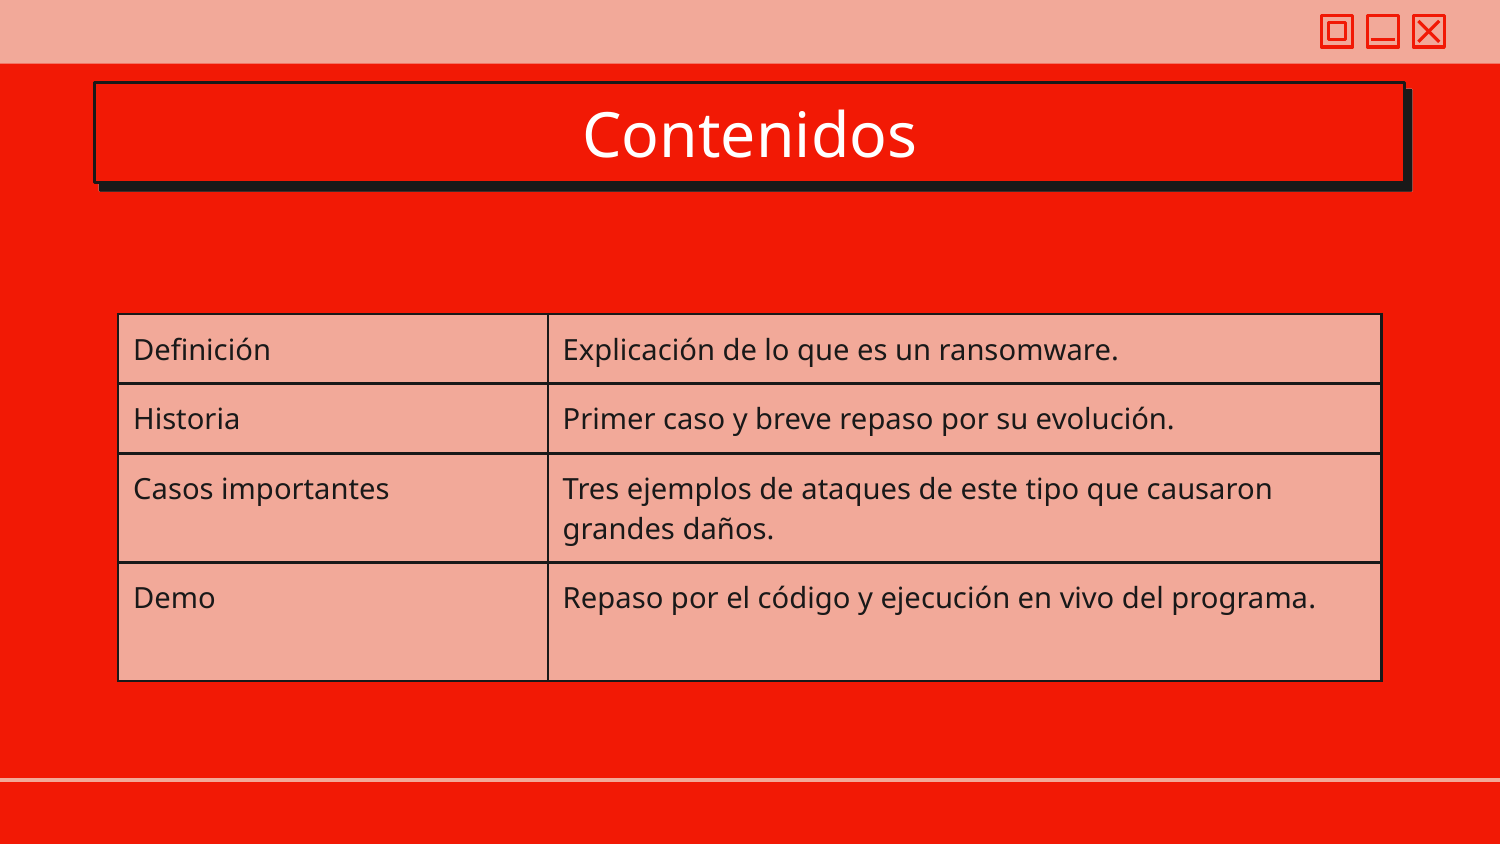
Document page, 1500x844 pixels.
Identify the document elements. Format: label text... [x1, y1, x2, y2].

table_cell Primer caso y breve repaso por su evolución. [549, 385, 1380, 452]
table_cell Repaso por el código y ejecución en vivo del programa. [549, 564, 1380, 680]
table_cell Historia [119, 385, 547, 452]
table_cell Tres ejemplos de ataques de este tipo que causaron grandes daños. [549, 455, 1380, 561]
table_header Definición [119, 315, 547, 382]
table_cell Casos importantes [119, 455, 547, 561]
title Contenidos [118, 85, 1382, 180]
table_header Explicación de lo que es un ransomware. [549, 315, 1380, 382]
table_cell Demo [119, 564, 547, 680]
